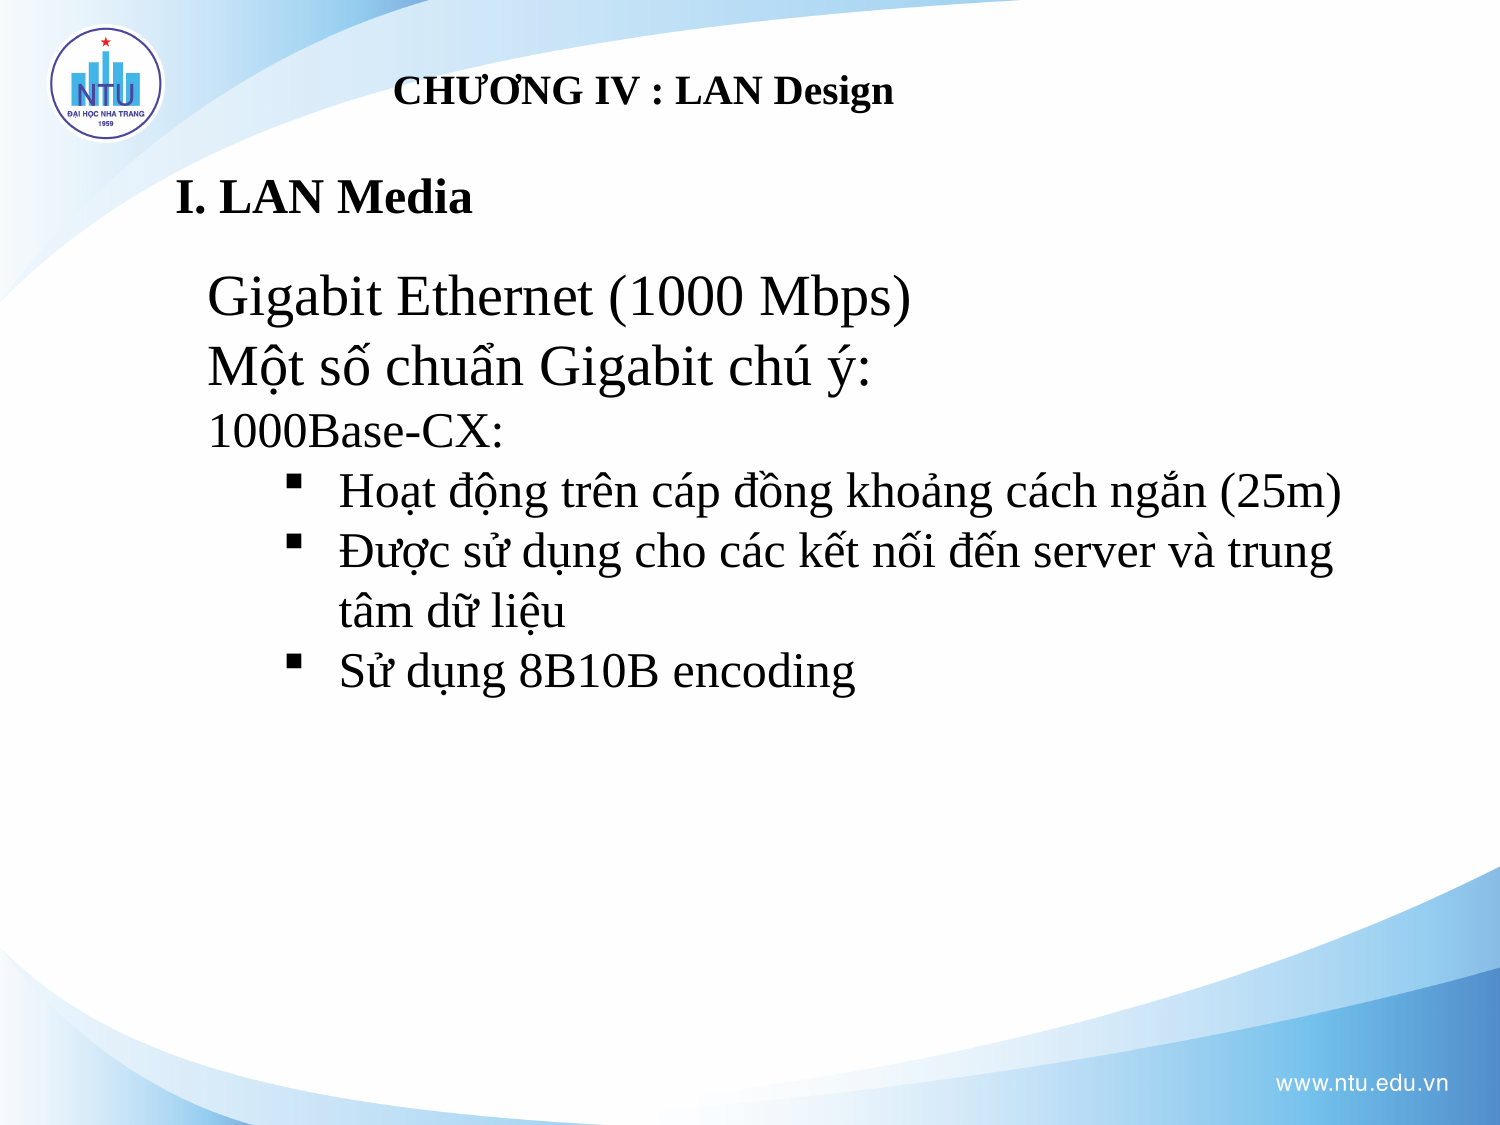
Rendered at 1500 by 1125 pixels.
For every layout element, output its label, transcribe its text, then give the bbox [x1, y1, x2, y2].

picture [0, 0, 1500, 1125]
text_box Gigabit Ethernet (1000 Mbps) Một số chuẩn Gigabit chú ý: 1000Base-CX: Hoạt động trên cáp đồng khoảng cách ngắn (25m) Được sử dụng cho các kết nối đến server và trung tâm dữ liệu Sử dụng 8B10B encoding [192, 249, 1363, 885]
text_box I. LAN Media [160, 155, 1448, 231]
title CHƯƠNG IV : LAN Design [187, 37, 1100, 138]
